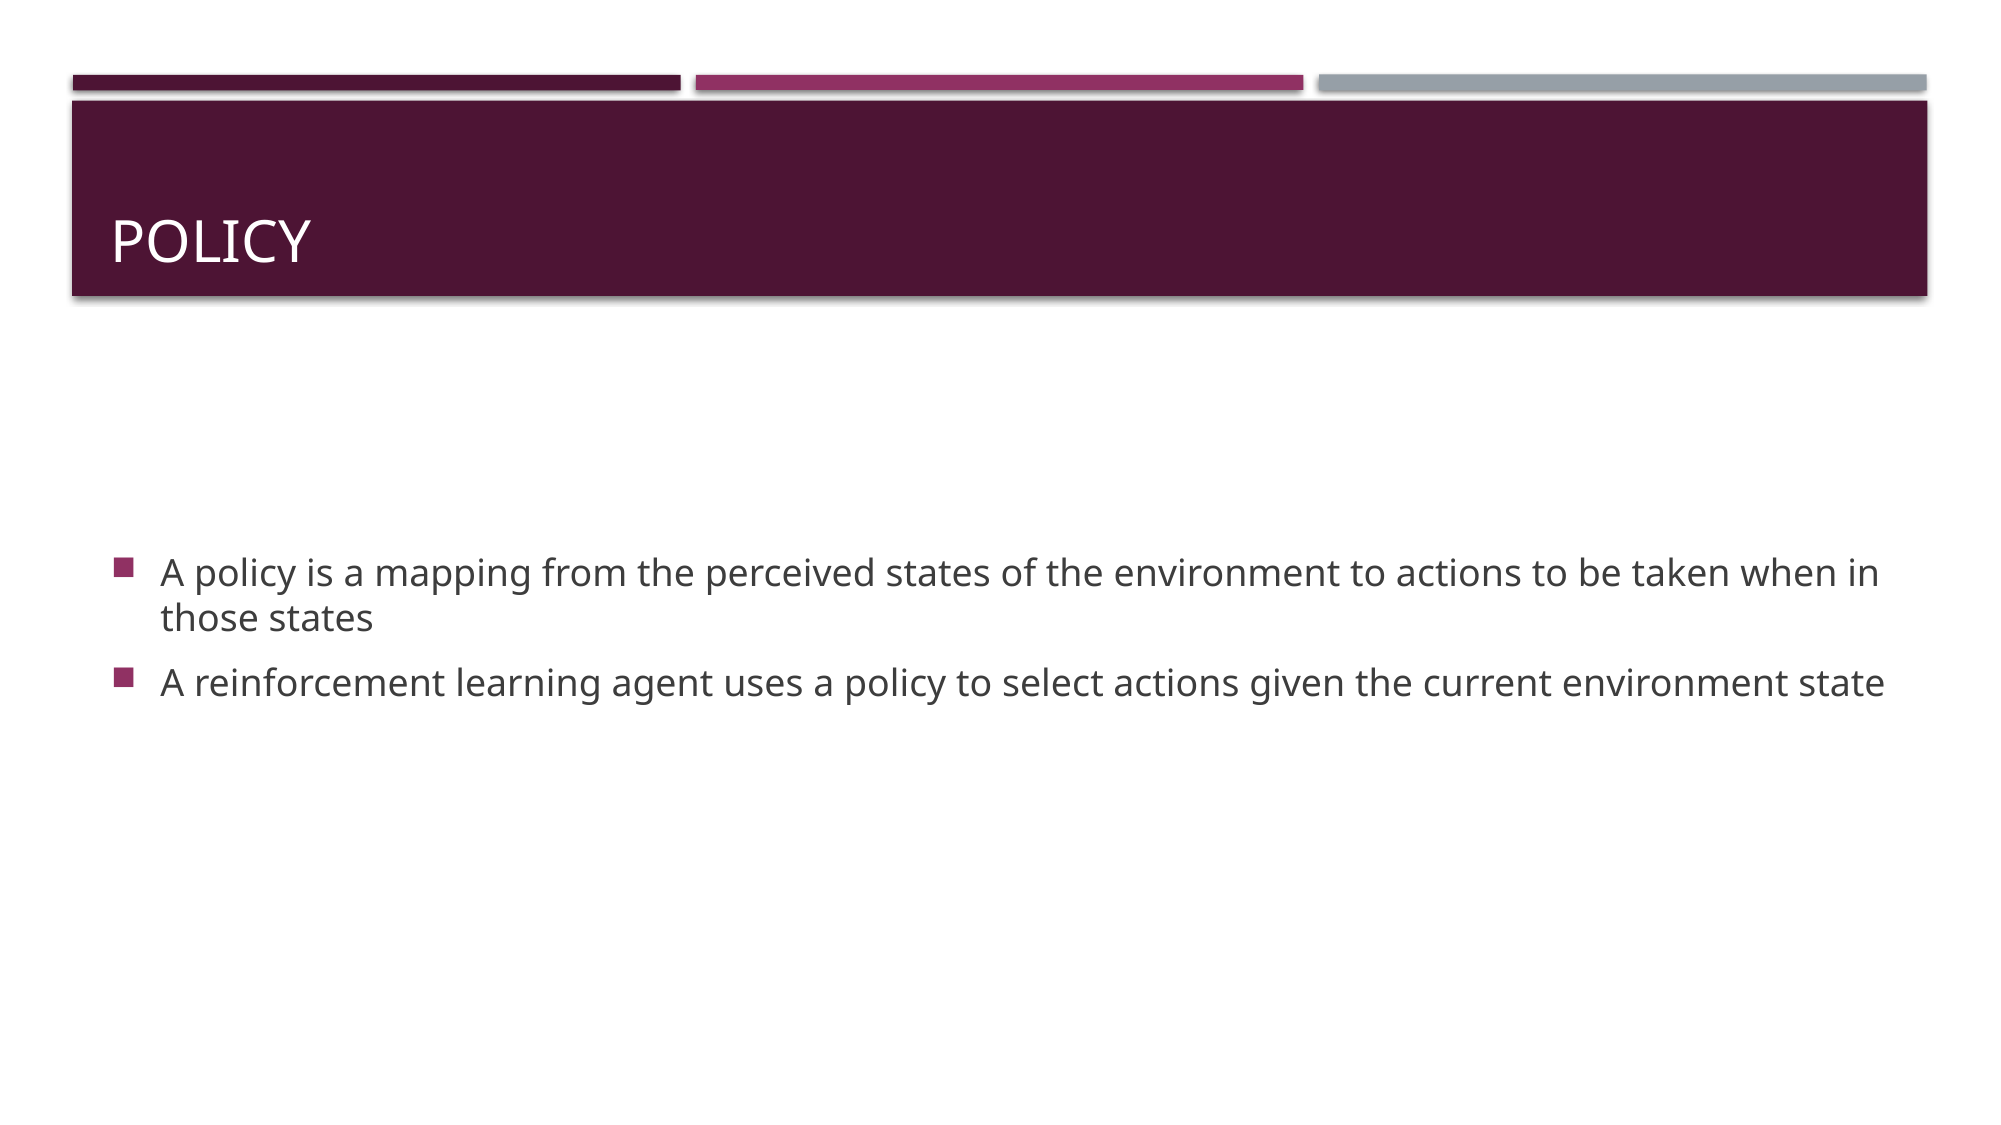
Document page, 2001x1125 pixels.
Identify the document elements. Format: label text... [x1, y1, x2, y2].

list A policy is a mapping from the perceived states of the environment to actions to be taken when in those states A reinforcement learning agent uses a policy to select actions given the current environment state [95, 357, 1905, 962]
title Policy [95, 115, 1905, 282]
